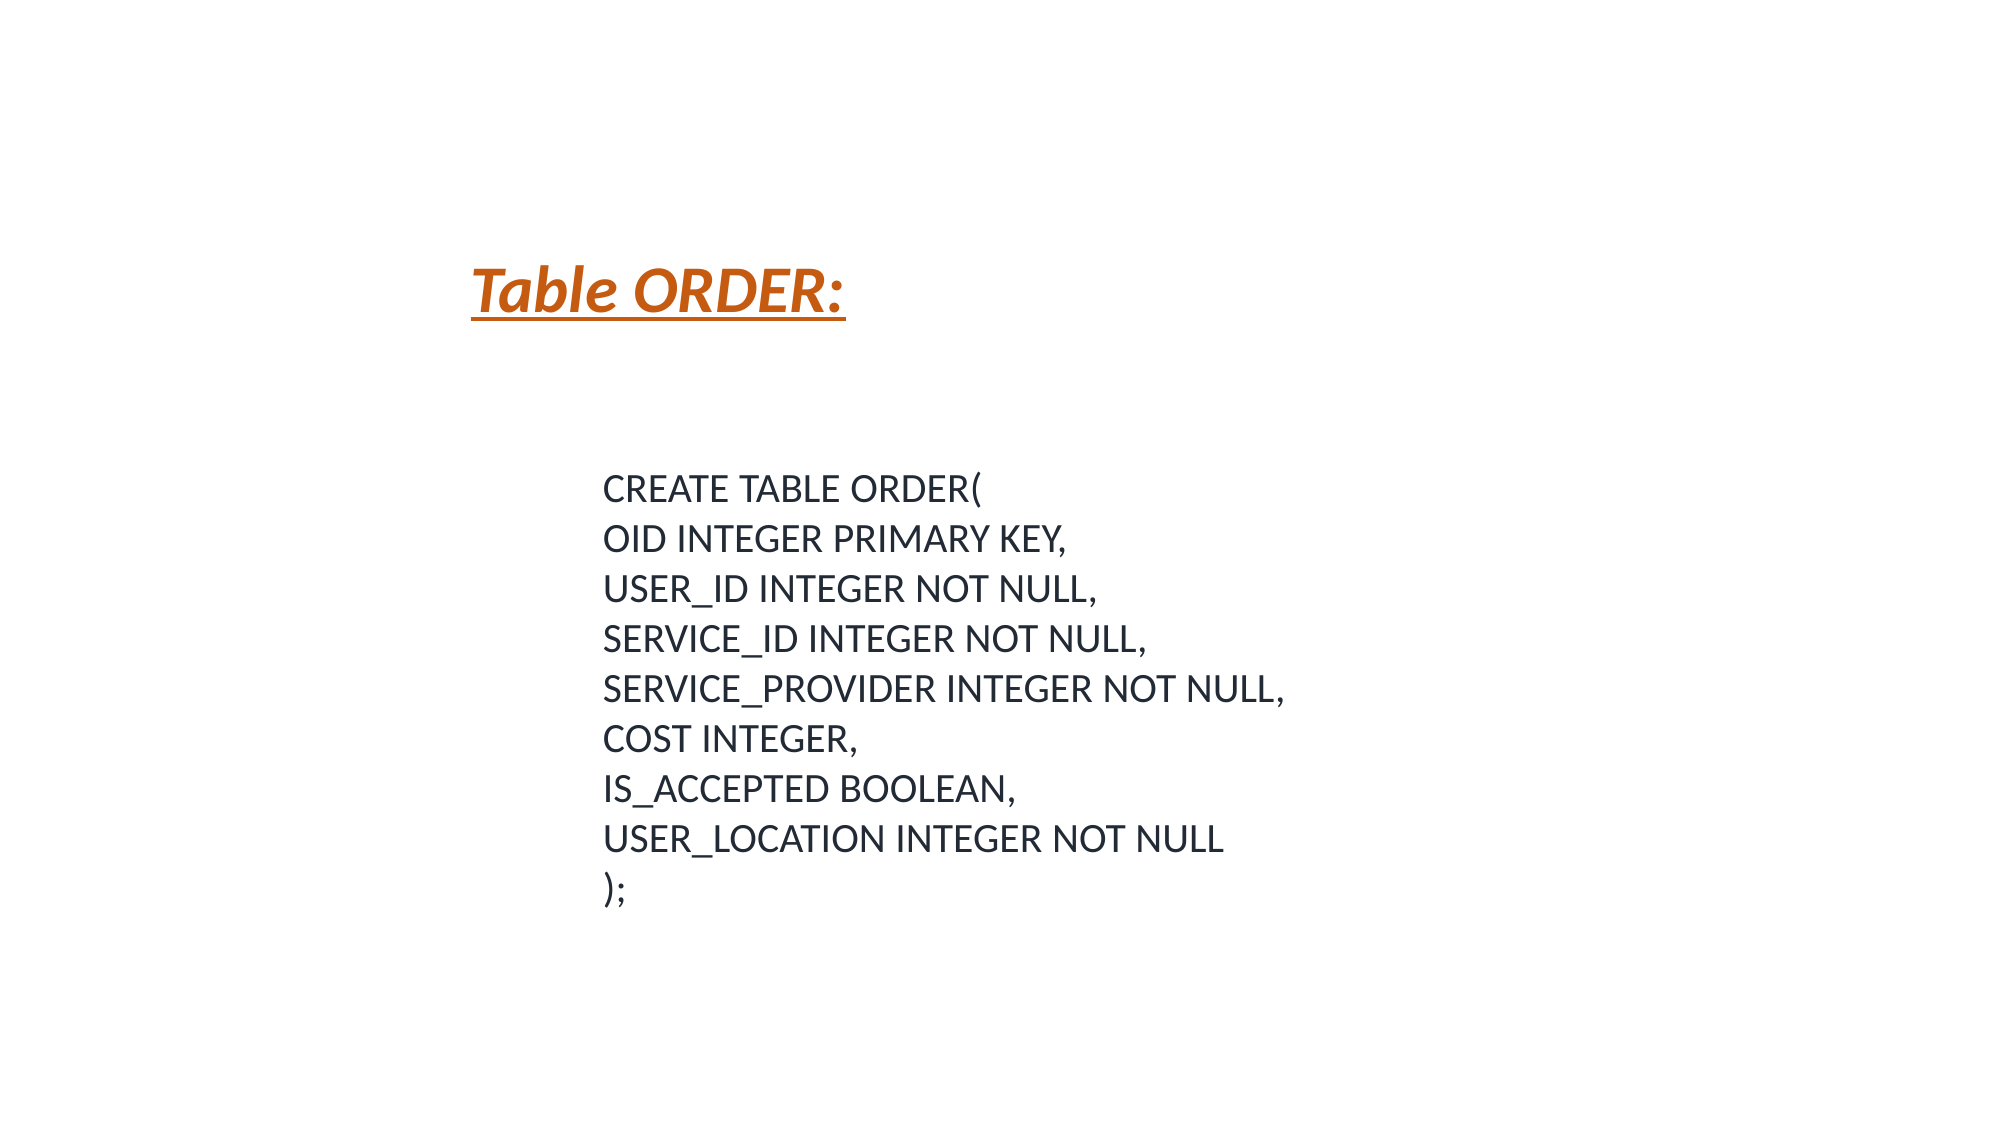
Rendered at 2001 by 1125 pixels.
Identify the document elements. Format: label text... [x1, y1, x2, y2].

text_box CREATE TABLE ORDER( OID INTEGER PRIMARY KEY, USER_ID INTEGER NOT NULL, SERVICE_ID INTEGER NOT NULL, SERVICE_PROVIDER INTEGER NOT NULL, COST INTEGER, IS_ACCEPTED BOOLEAN, USER_LOCATION INTEGER NOT NULL ); [588, 453, 1333, 1069]
text_box Table ORDER: [455, 238, 1309, 334]
